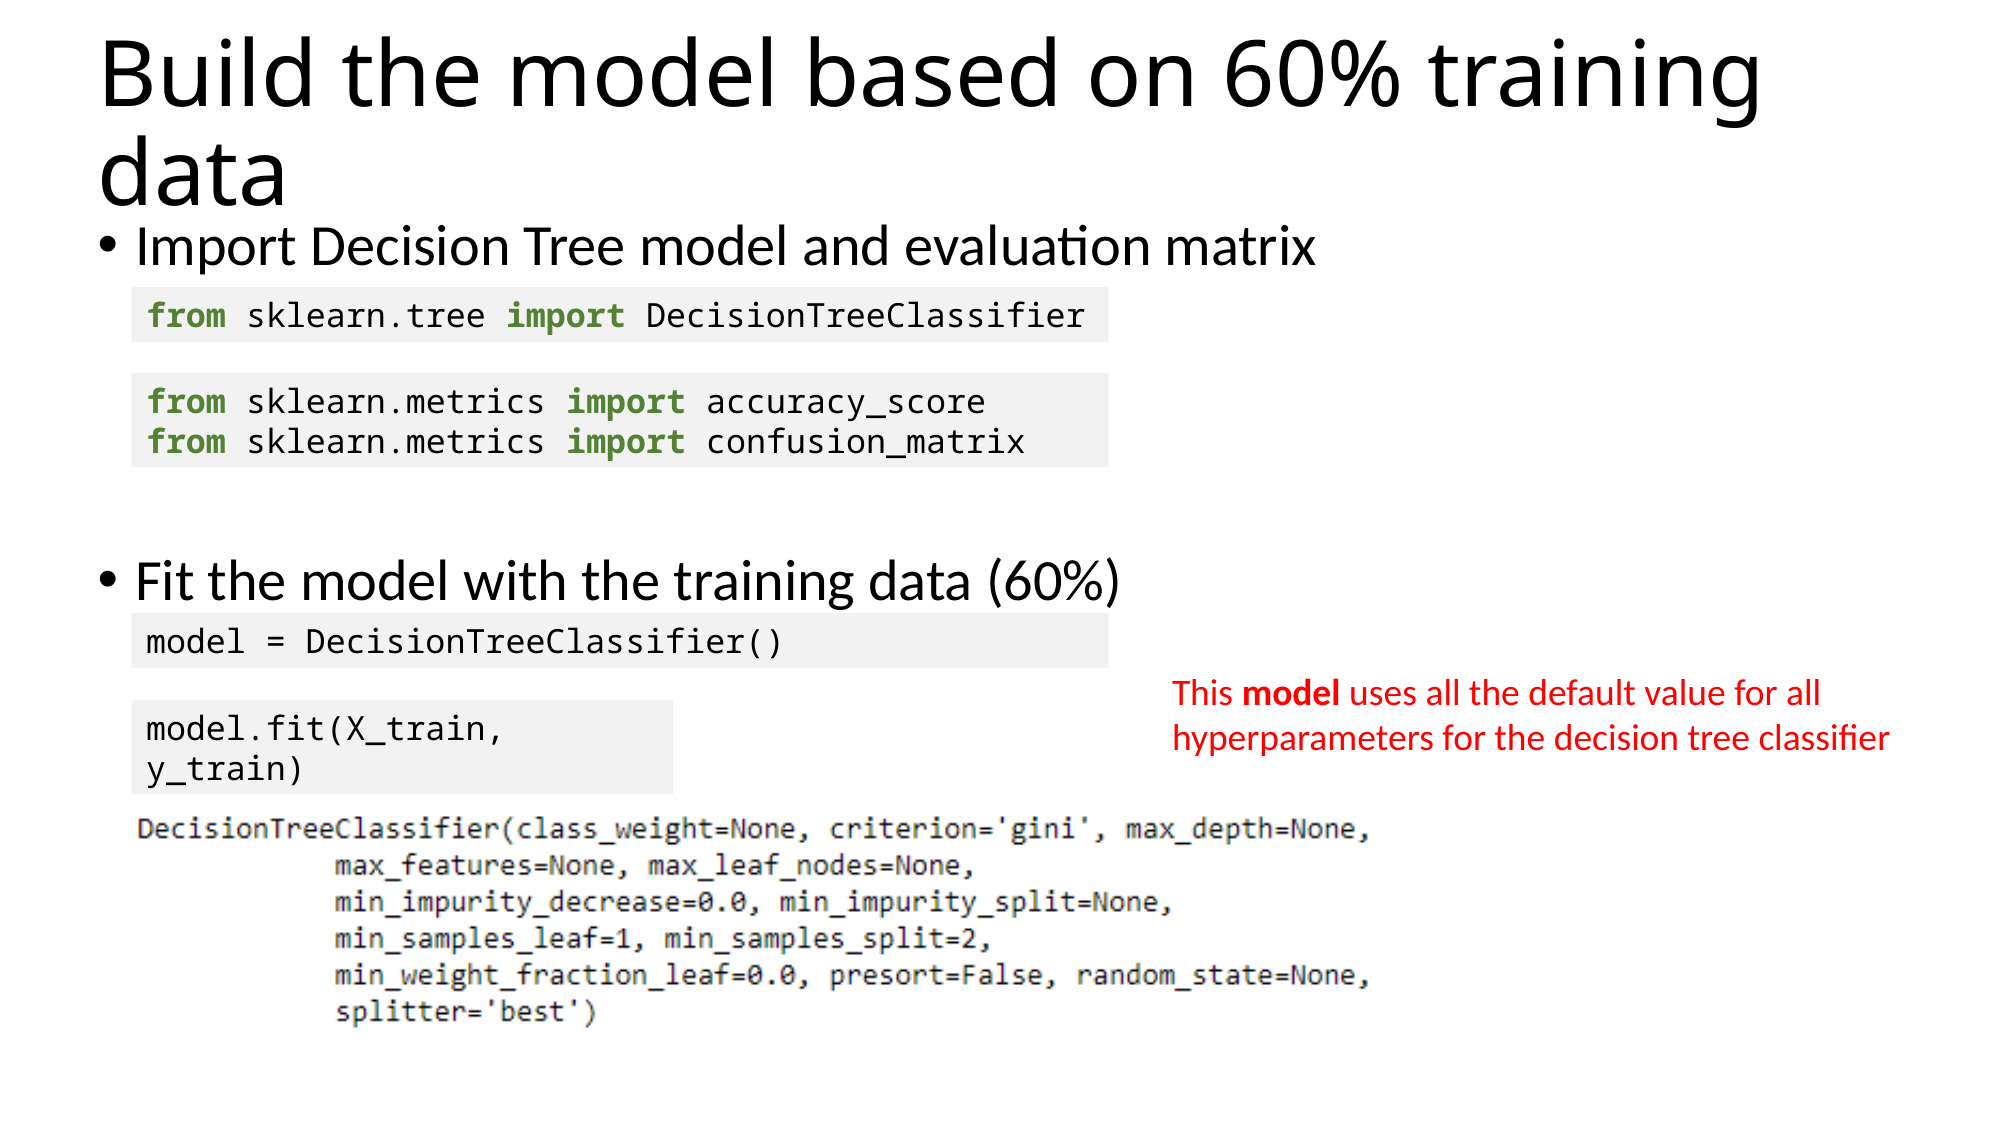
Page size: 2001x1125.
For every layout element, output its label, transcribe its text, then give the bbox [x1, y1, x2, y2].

list Import Decision Tree model and evaluation matrix Fit the model with the training data (60%) [82, 207, 1910, 1043]
text_box model.fit(X_train, y_train) [131, 699, 673, 795]
text_box from sklearn.tree import DecisionTreeClassifier [131, 287, 1109, 342]
picture [131, 800, 1380, 1056]
text_box model = DecisionTreeClassifier() [131, 613, 1109, 668]
title Build the model based on 60% training data [82, 32, 1910, 207]
text_box This model uses all the default value for all hyperparameters for the decision tree classifier [1157, 660, 1929, 765]
text_box from sklearn.metrics import accuracy_score from sklearn.metrics import confusion_matrix [131, 372, 1109, 468]
